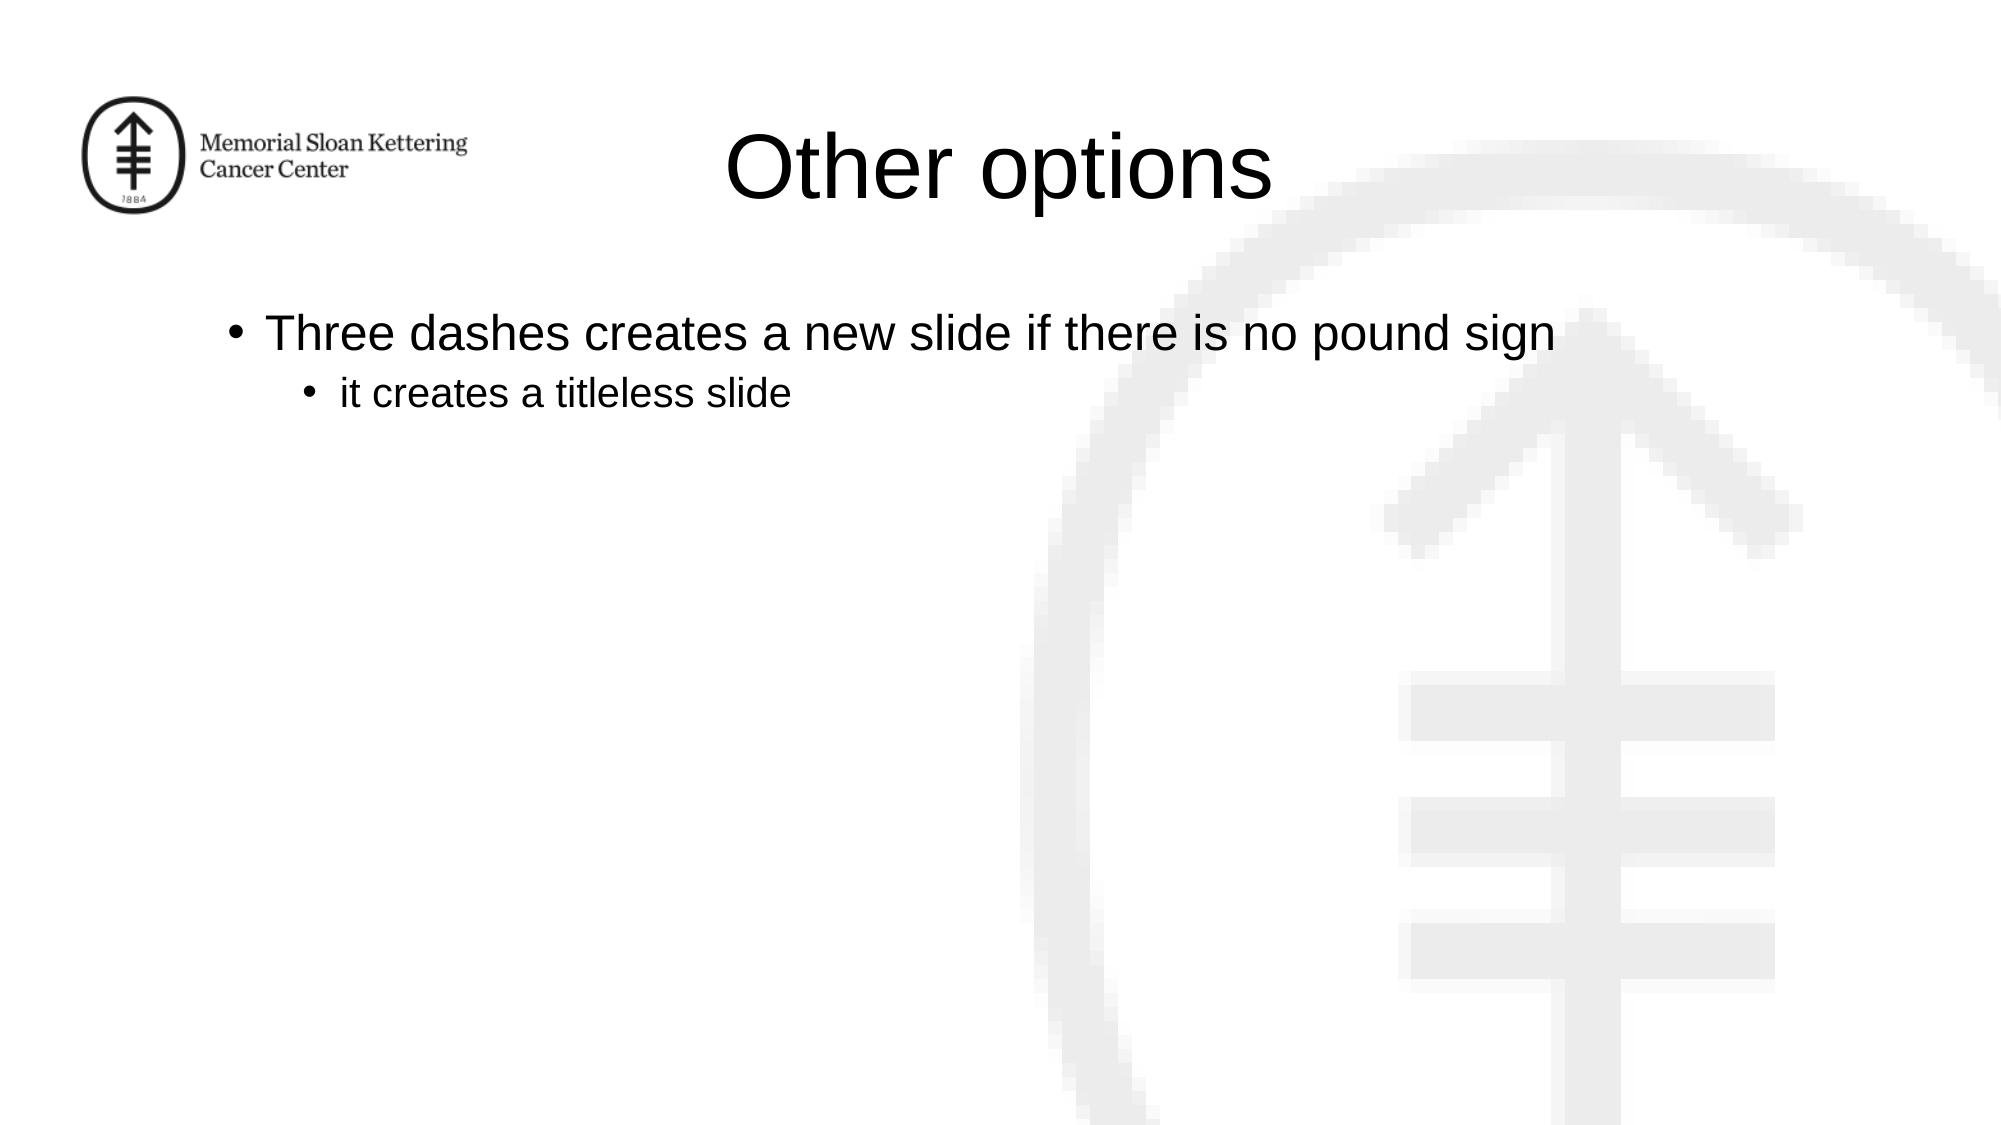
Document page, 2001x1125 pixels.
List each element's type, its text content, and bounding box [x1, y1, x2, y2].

list Three dashes creates a new slide if there is no pound sign it creates a titleless slide [137, 299, 1863, 1014]
title Other options [137, 59, 1863, 278]
picture [72, 91, 137, 228]
